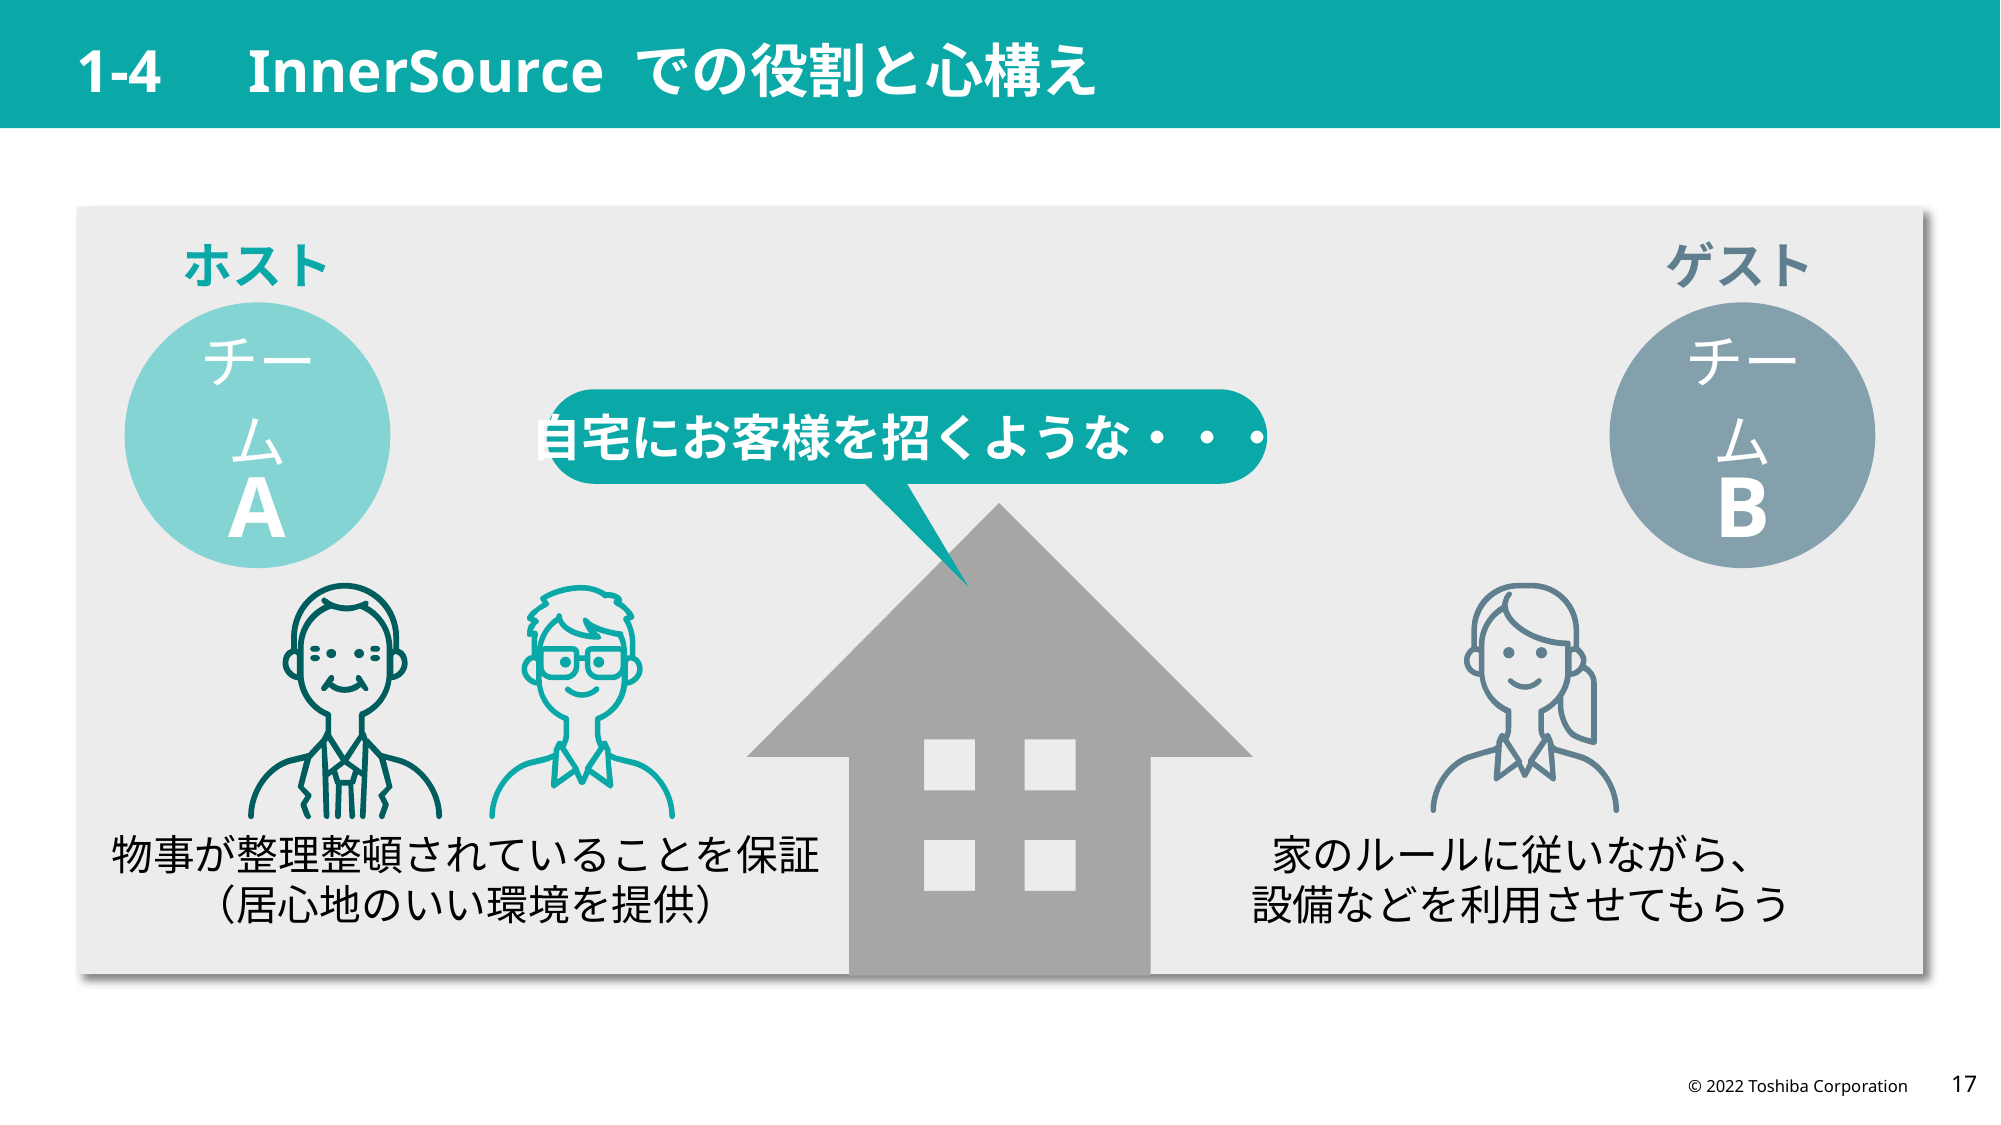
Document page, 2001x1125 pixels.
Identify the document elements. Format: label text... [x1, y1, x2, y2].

text_box 物事が整理整頓されていることを保証 （居心地のいい環境を提供） [149, 834, 782, 924]
text_box [746, 608, 1253, 976]
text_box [124, 237, 391, 569]
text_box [1609, 237, 1876, 569]
title 1-4 InnerSource での役割と心構え [0, 0, 1878, 123]
text_box [76, 206, 1924, 975]
text_box 家のルールに従いながら、 設備などを利用させてもらう [1276, 834, 1767, 924]
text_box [248, 582, 443, 820]
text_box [546, 389, 1268, 608]
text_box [489, 582, 675, 820]
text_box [1430, 582, 1620, 814]
